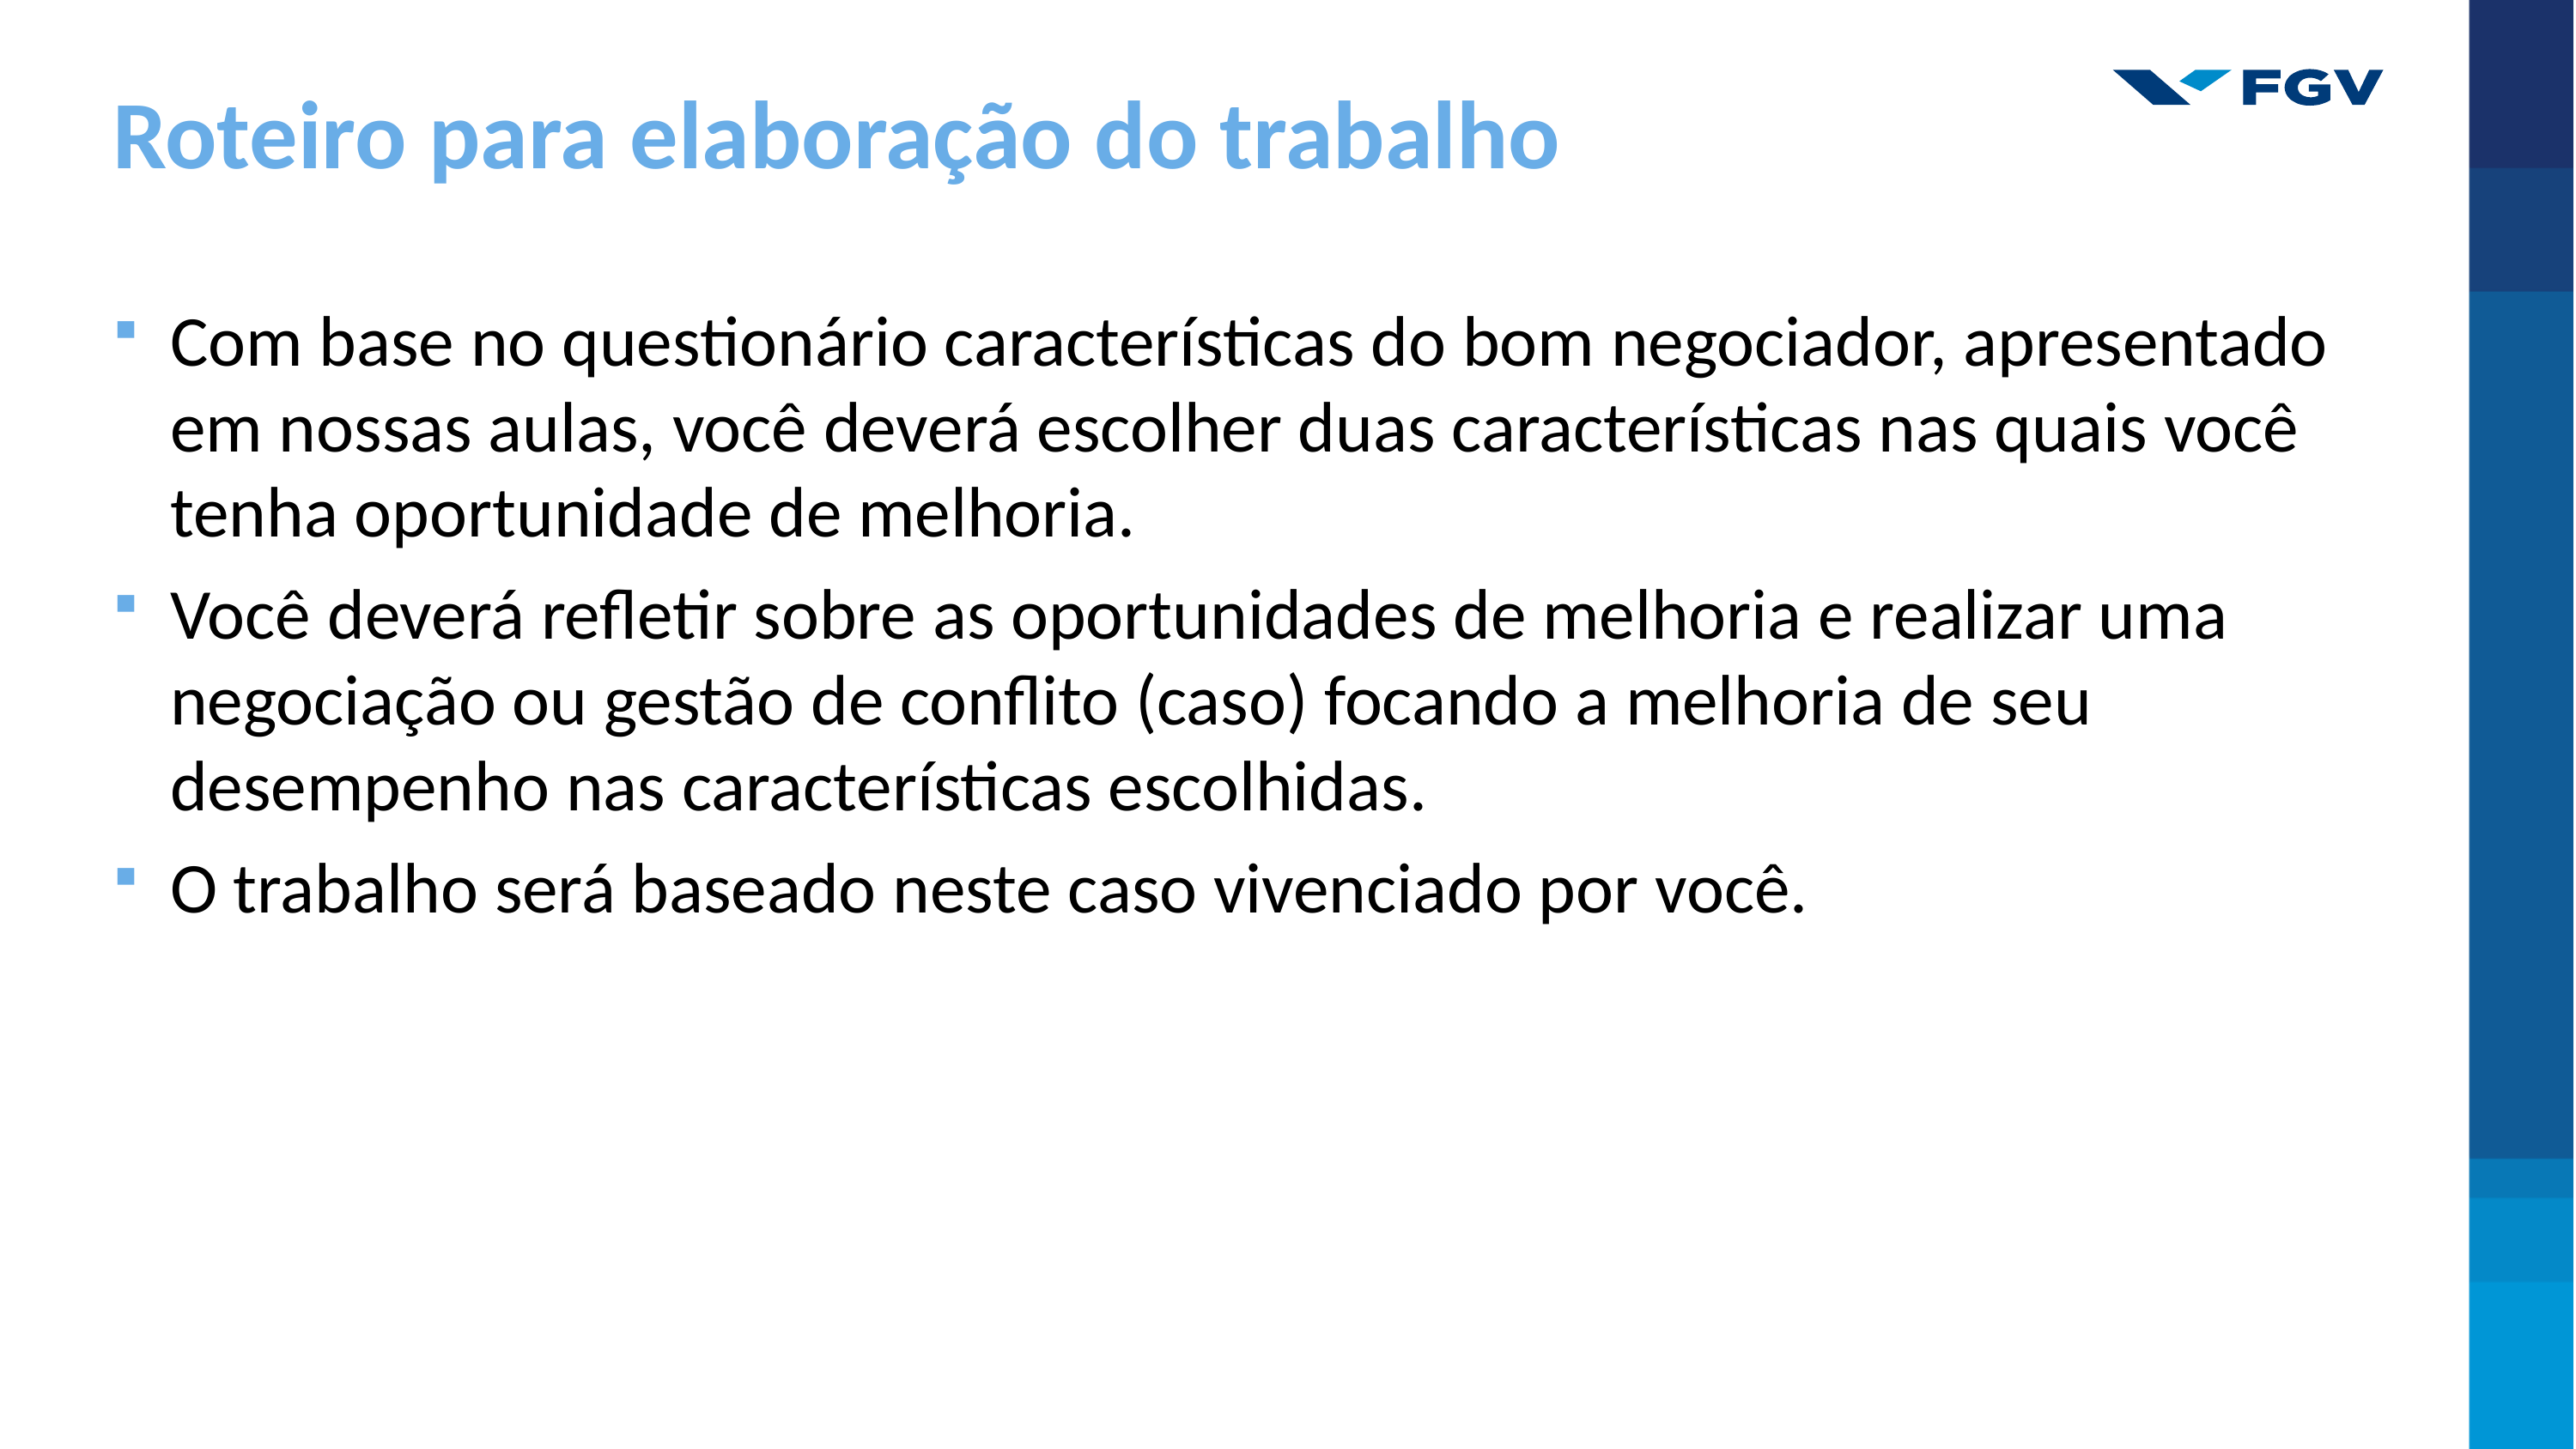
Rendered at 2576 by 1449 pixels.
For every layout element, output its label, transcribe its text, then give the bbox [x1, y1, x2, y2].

list Com base no questionário características do bom negociador, apresentado em nossas aulas, você deverá escolher duas características nas quais você tenha oportunidade de melhoria. Você deverá refletir sobre as oportunidades de melhoria e realizar uma negociação ou gestão de conflito (caso) focando a melhoria de seu desempenho nas características escolhidas. O trabalho será baseado neste caso vivenciado por você. [100, 288, 2380, 1373]
picture [3, 0, 2573, 1449]
list Roteiro para elaboração do trabalho [100, 45, 1858, 215]
